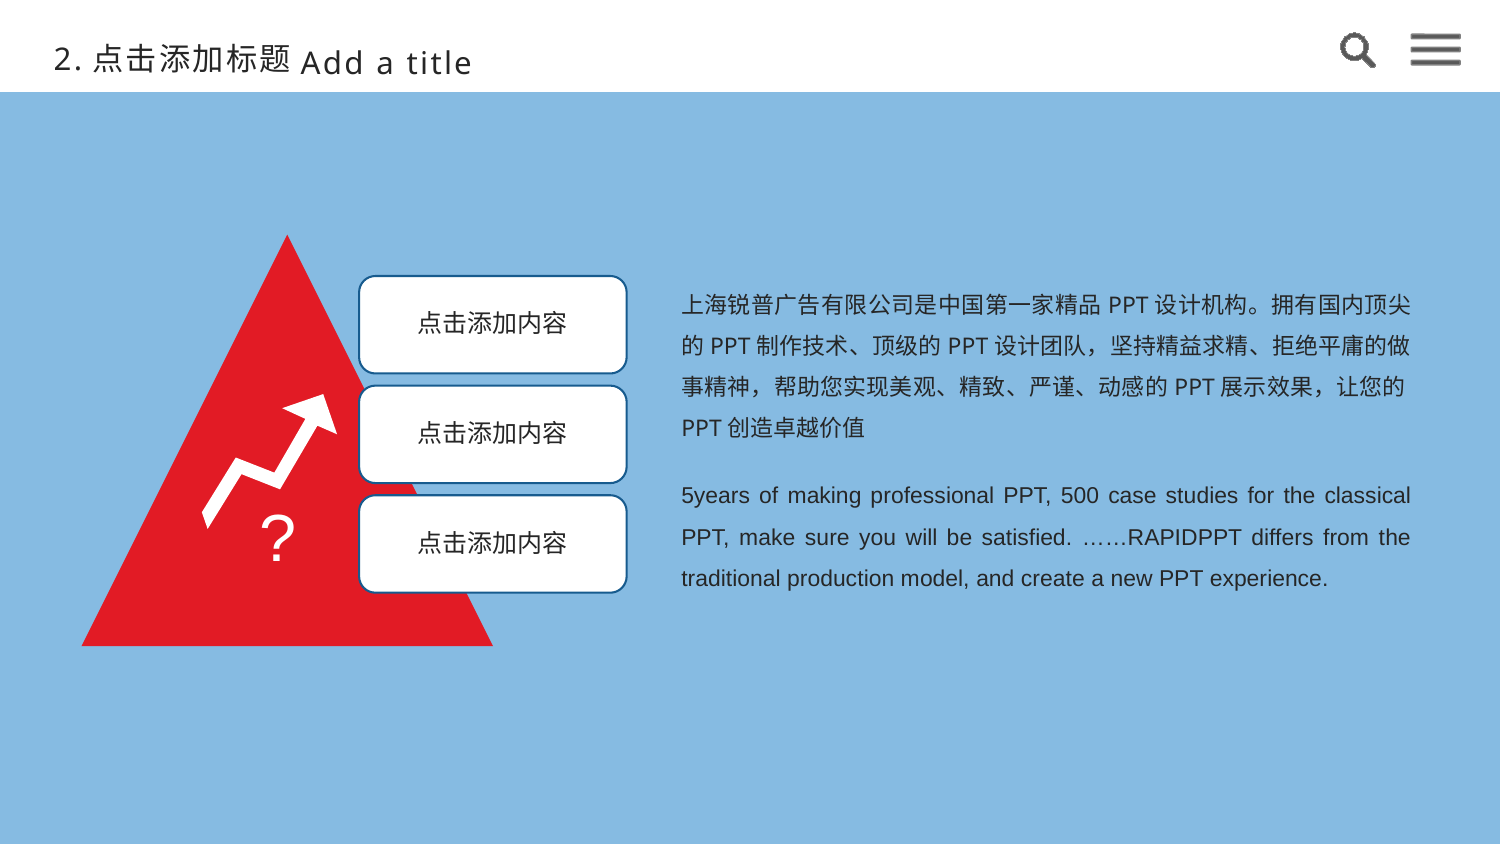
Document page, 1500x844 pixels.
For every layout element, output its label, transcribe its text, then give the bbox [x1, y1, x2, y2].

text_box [1411, 34, 1461, 65]
text_box 点击添加内容 [494, 274, 628, 375]
text_box [1340, 32, 1376, 68]
text_box 点击添加内容 [494, 494, 628, 594]
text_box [666, 269, 1427, 600]
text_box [40, 31, 494, 90]
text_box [81, 234, 494, 647]
text_box 点击添加内容 [494, 384, 628, 485]
